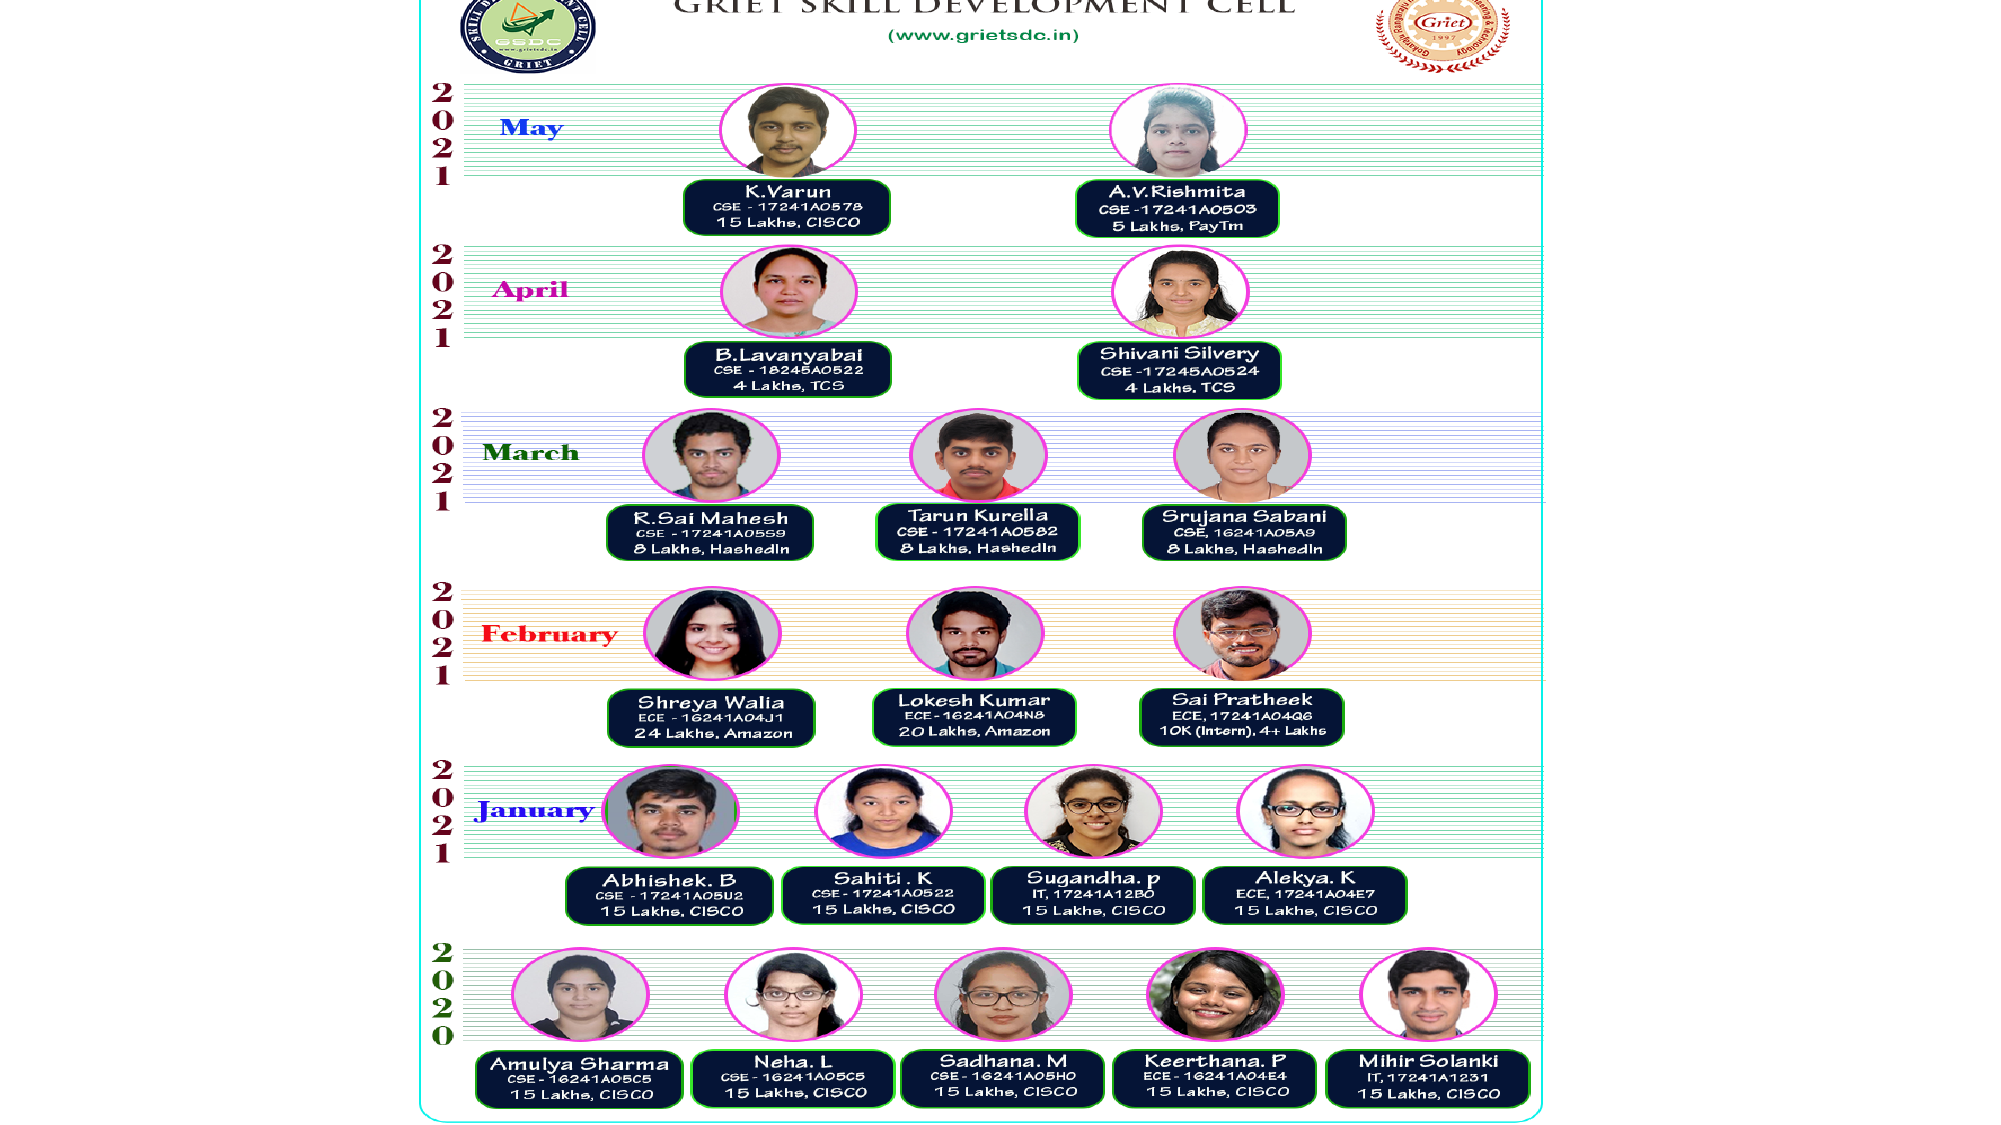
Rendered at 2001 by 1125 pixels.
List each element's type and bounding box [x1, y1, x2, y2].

picture [418, 0, 1548, 1125]
